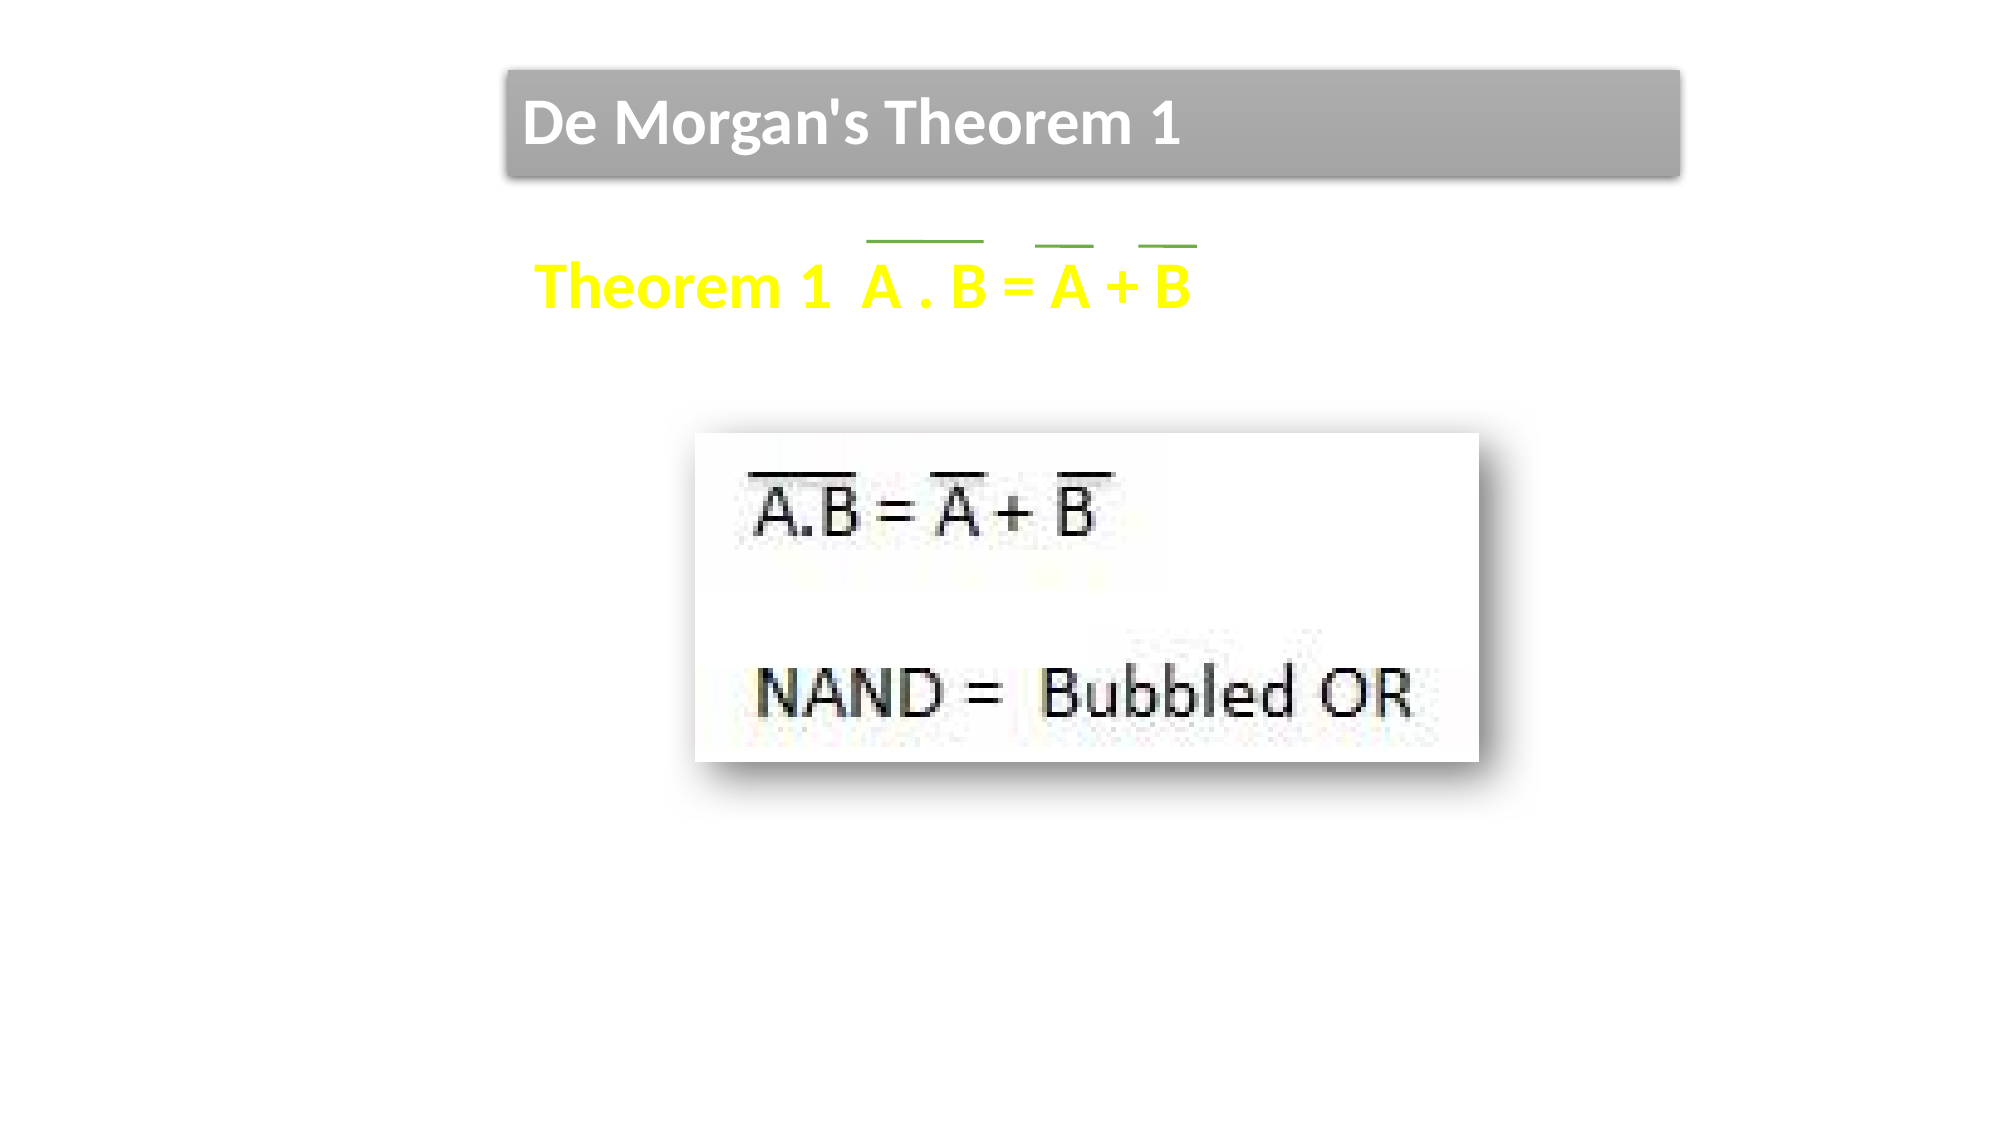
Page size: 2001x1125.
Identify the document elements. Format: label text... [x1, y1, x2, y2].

title De Morgan's Theorem 1 [507, 70, 1680, 176]
picture [695, 433, 1479, 762]
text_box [519, 234, 1317, 331]
